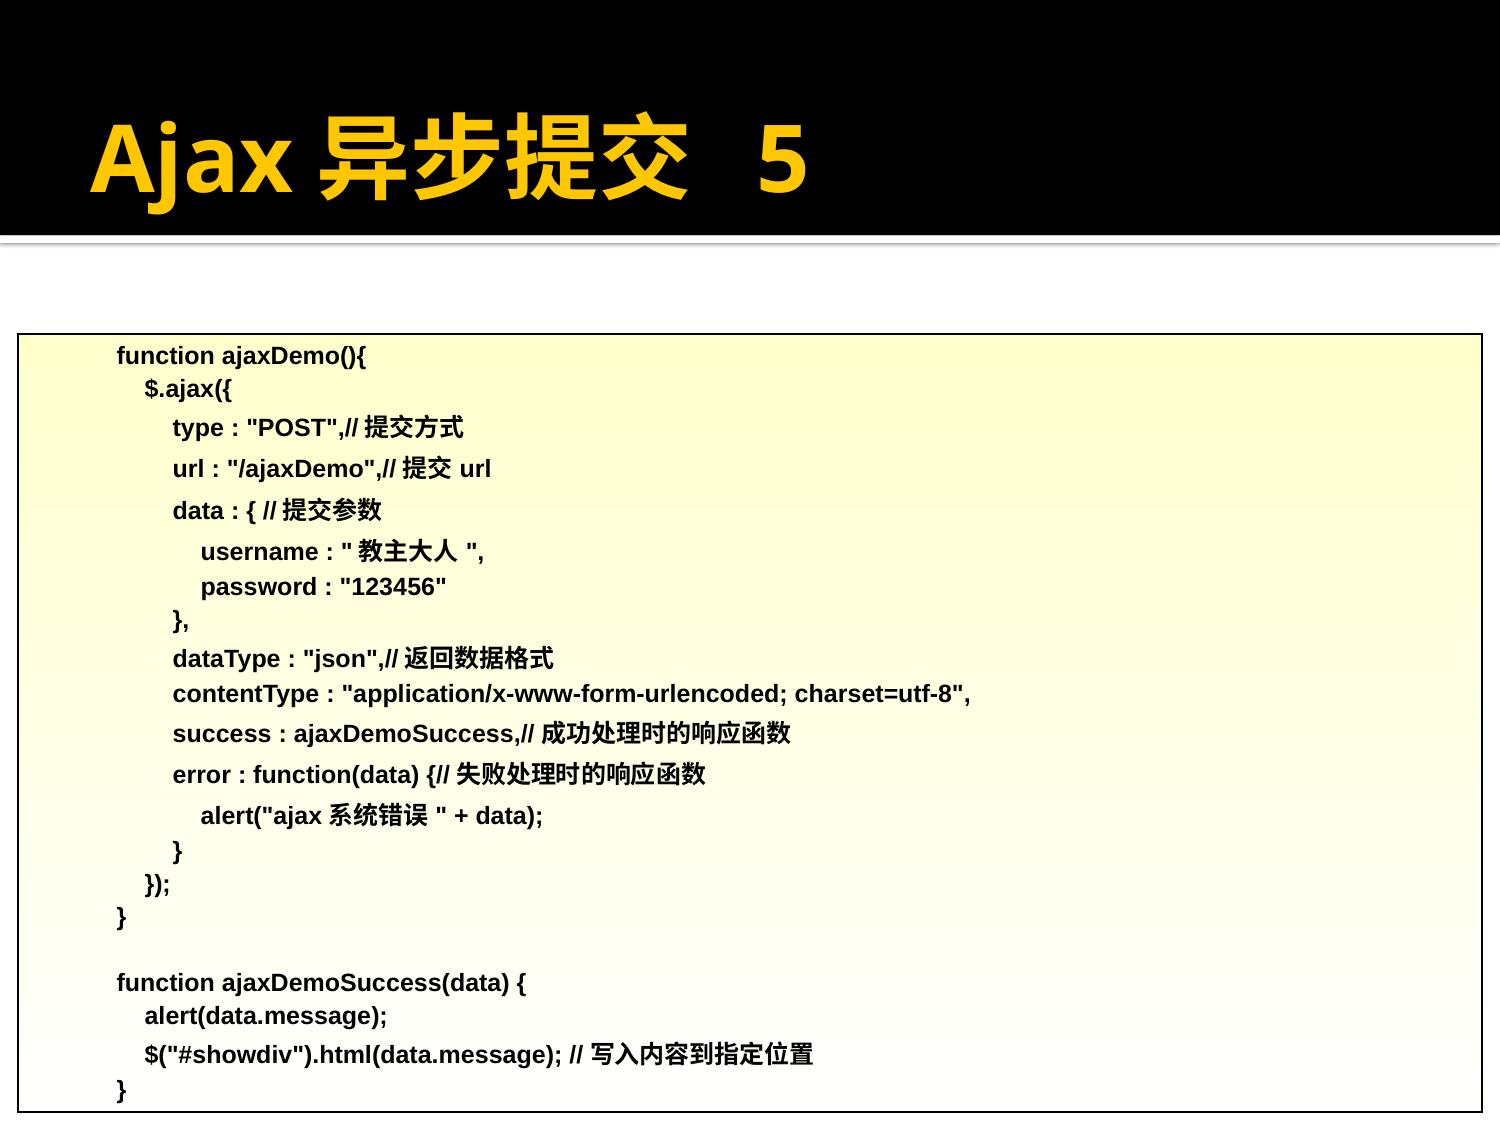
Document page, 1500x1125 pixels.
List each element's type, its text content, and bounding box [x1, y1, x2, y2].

table_header function ajaxDemo(){ $.ajax({ type : "POST",//提交方式 url : "/ajaxDemo",//提交url data : { //提交参数 username : "教主大人", password : "123456" }, dataType : "json",//返回数据格式 contentType : "application/x-www-form-urlencoded; charset=utf-8", success : ajaxDemoSuccess,//成功处理时的响应函数 error : function(data) {//失败处理时的响应函数 alert("ajax系统错误" + data); } }); } function ajaxDemoSuccess(data) { alert(data.message); $("#showdiv").html(data.message); //写入内容到指定位置 } [19, 335, 1481, 1111]
title Ajax异步提交 5 [75, 89, 998, 221]
